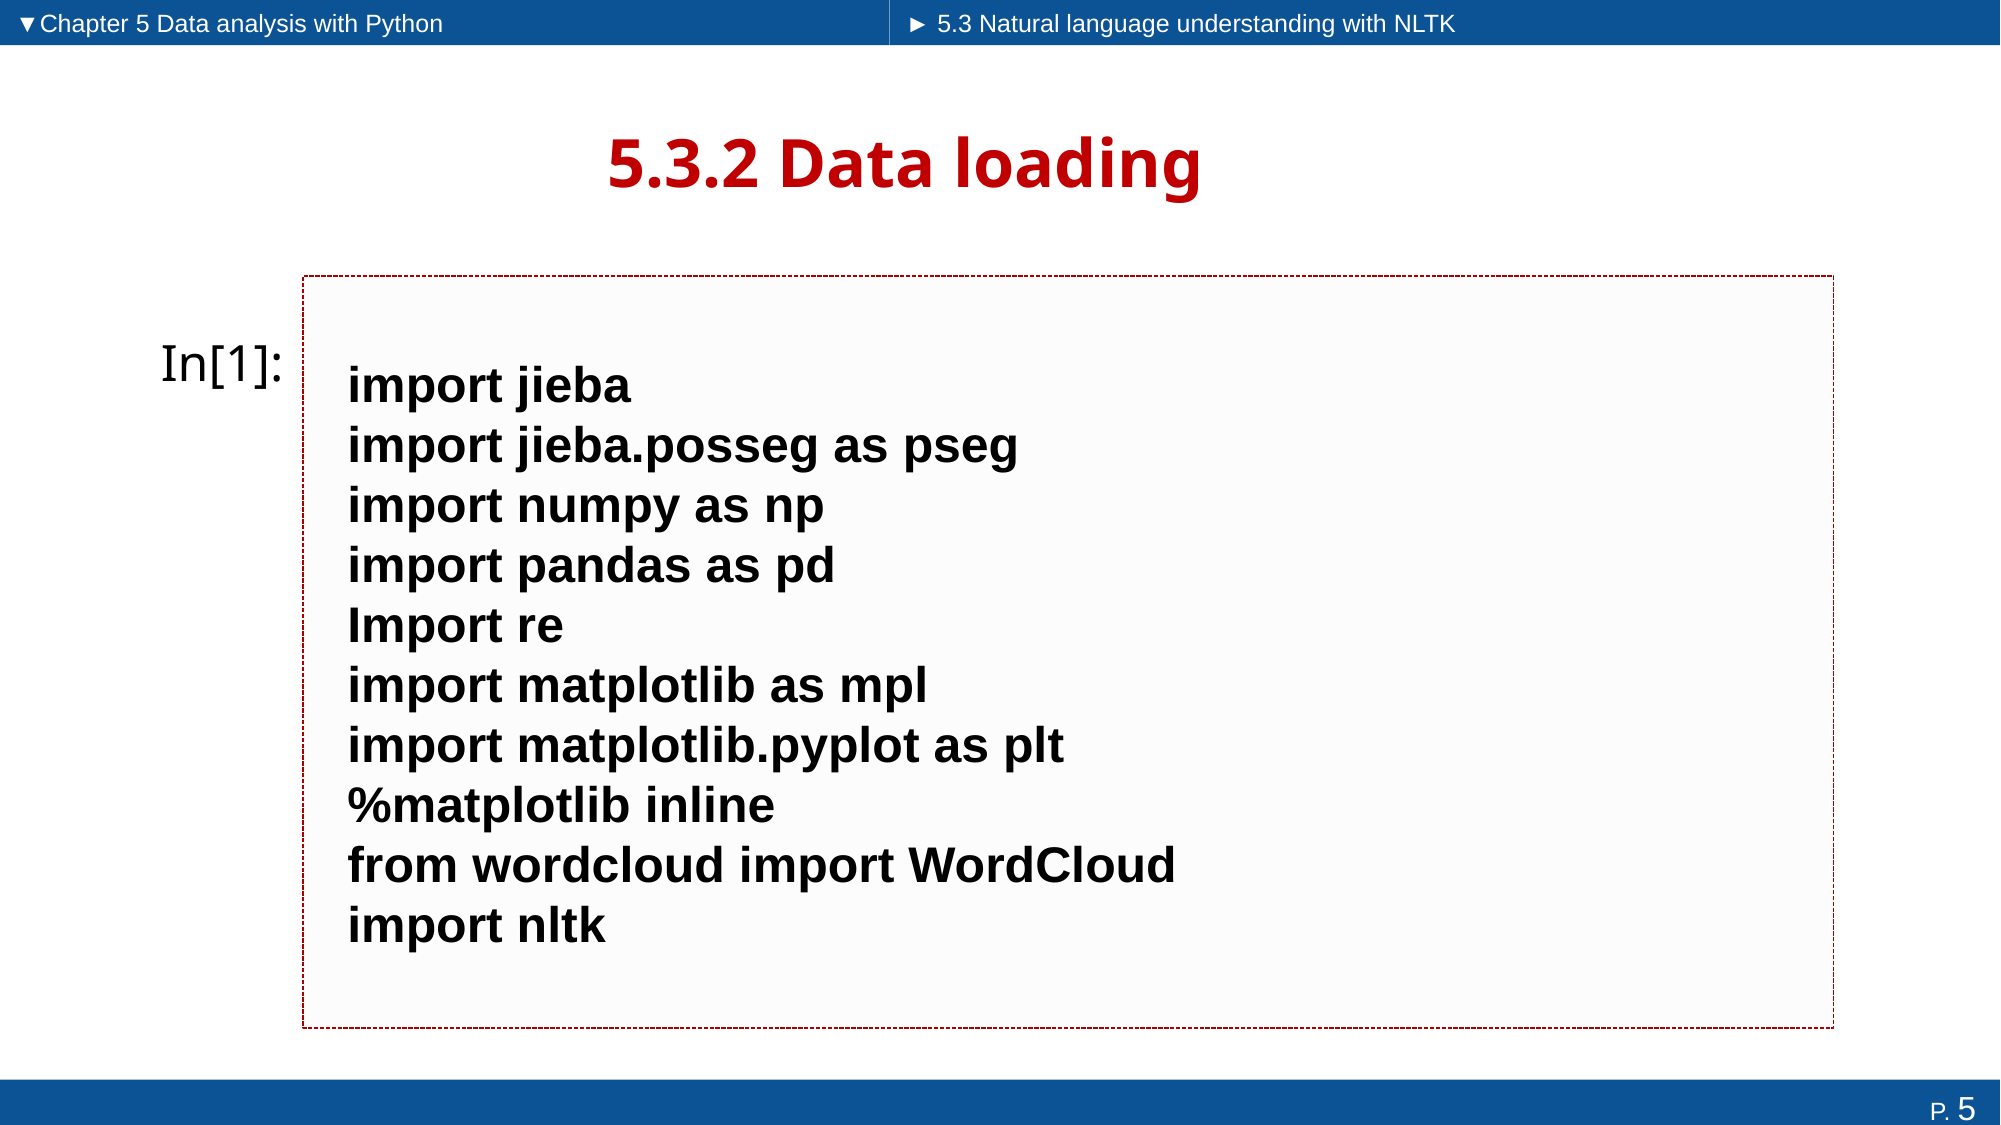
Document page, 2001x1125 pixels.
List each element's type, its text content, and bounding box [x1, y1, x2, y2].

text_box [146, 276, 1834, 1028]
title 5.3.2 Data loading [101, 92, 1710, 229]
list ▼Chapter 5 Data analysis with Python [0, 0, 725, 43]
list ► 5.3 Natural language understanding with NLTK [890, 0, 1579, 67]
